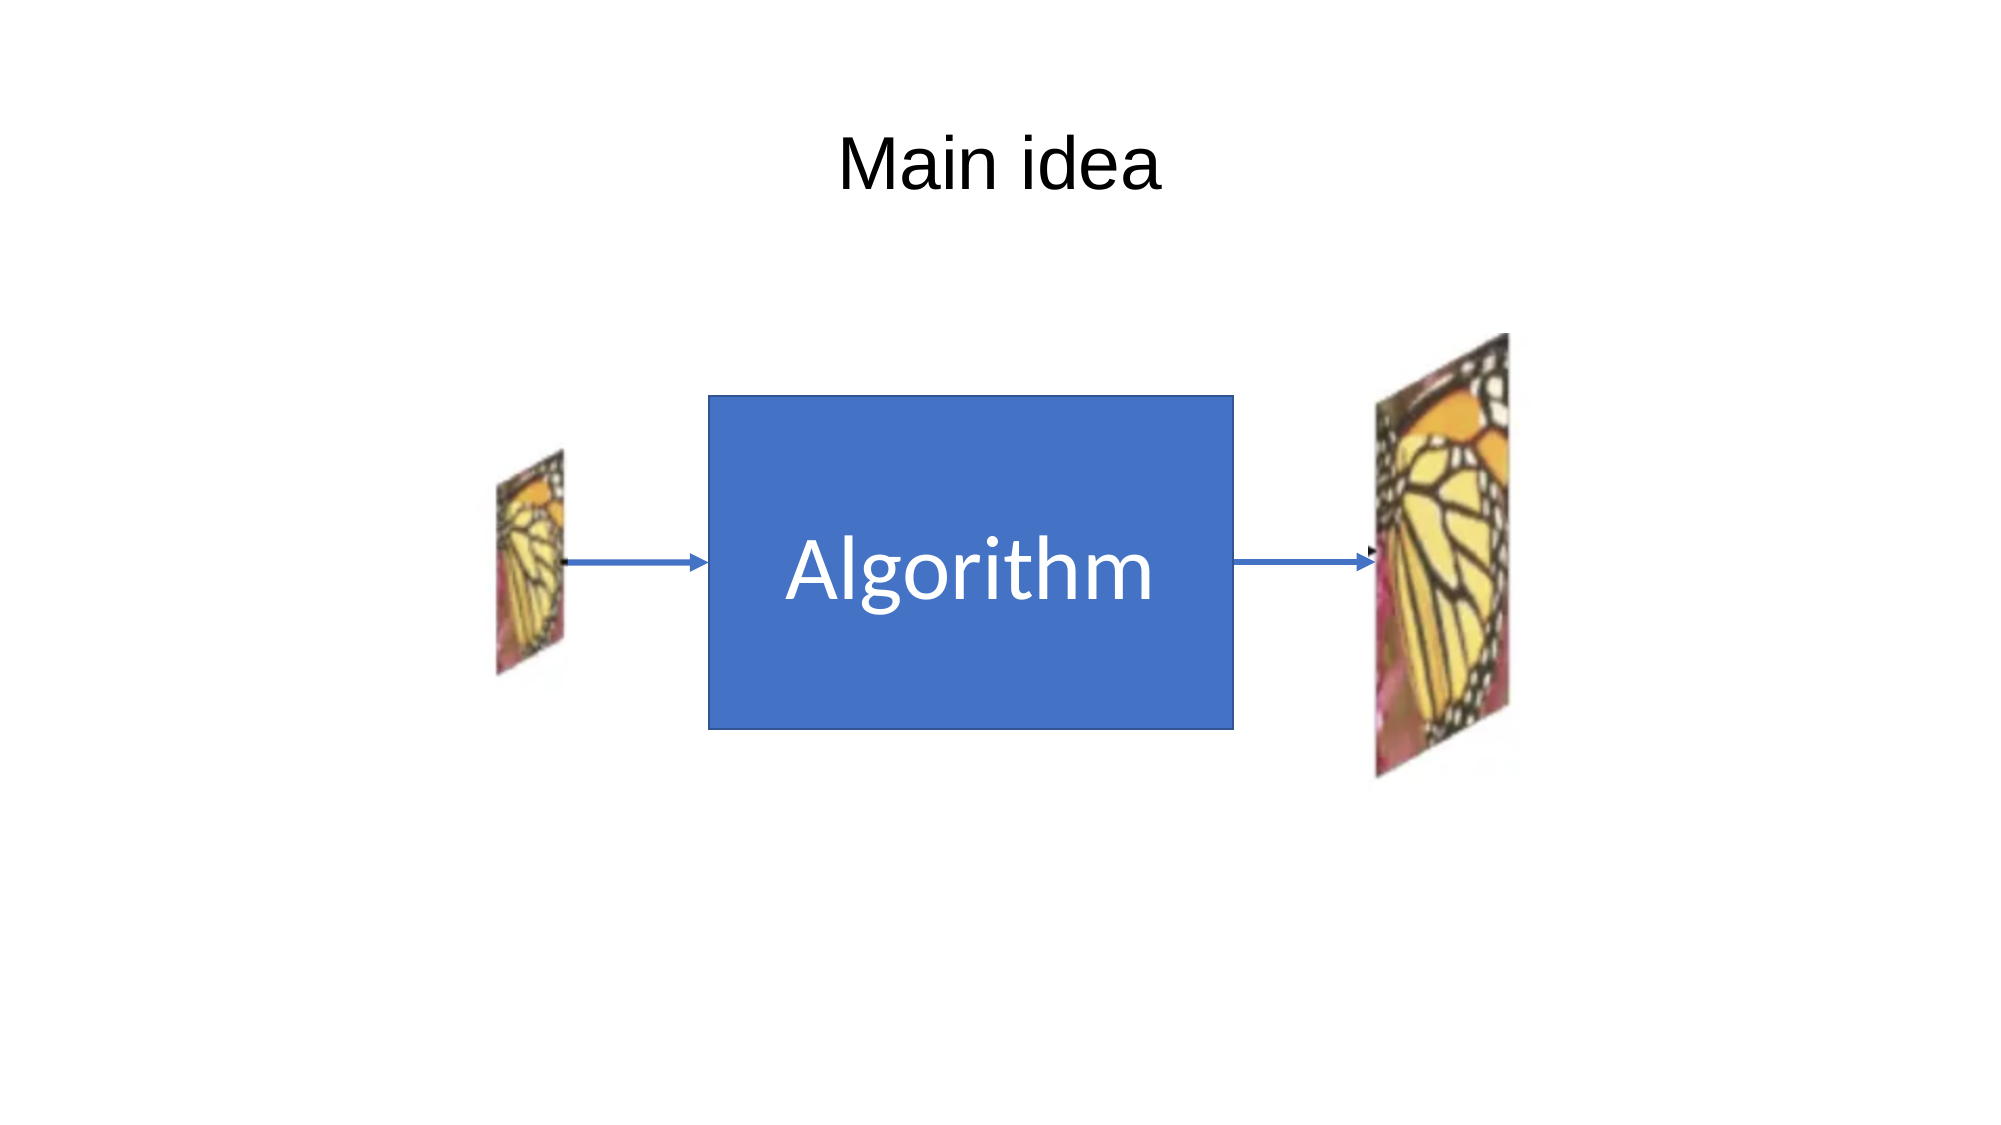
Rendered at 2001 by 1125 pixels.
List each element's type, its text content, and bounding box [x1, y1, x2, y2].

text_box Algorithm [708, 395, 1234, 730]
text_box Main idea [287, 107, 1713, 213]
picture [473, 430, 568, 695]
picture [1368, 333, 1573, 791]
